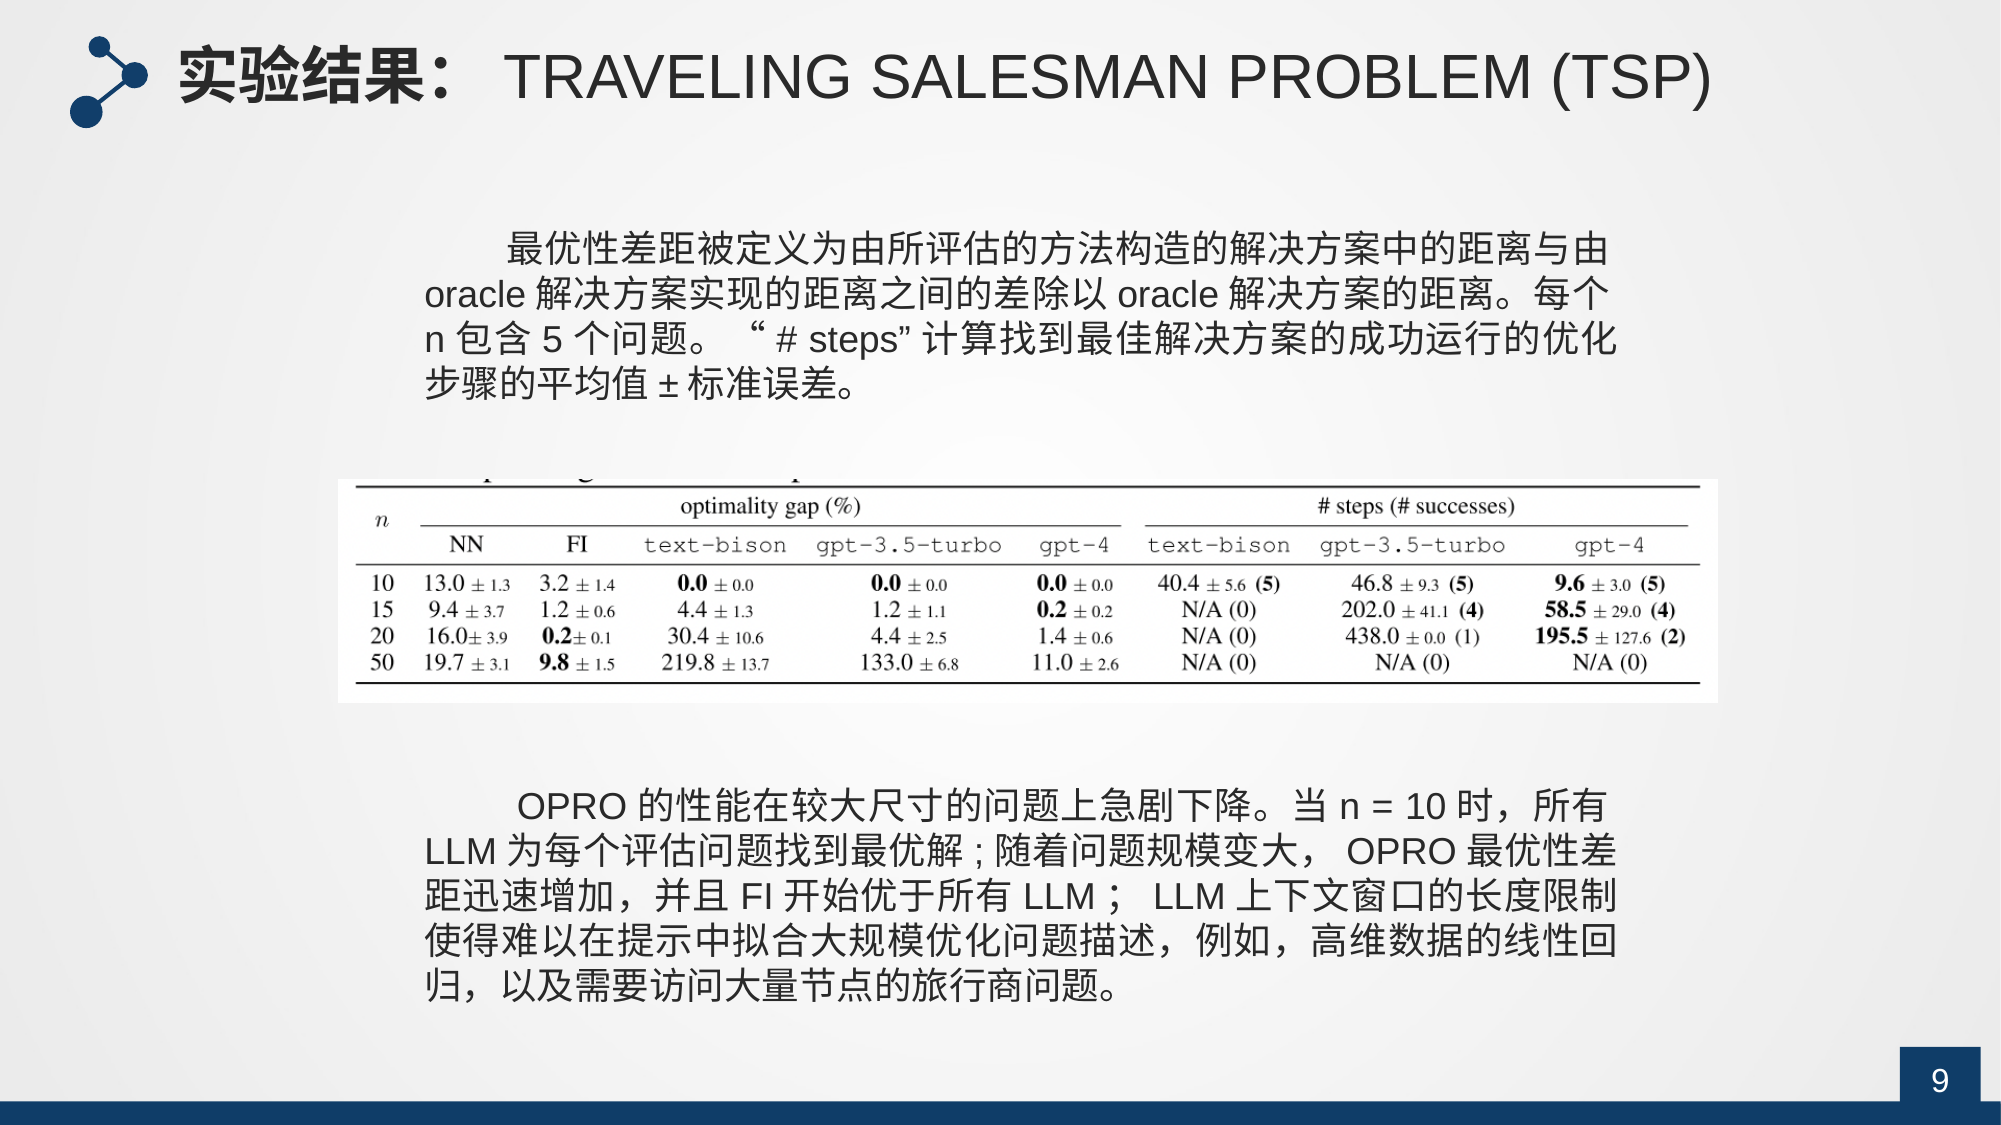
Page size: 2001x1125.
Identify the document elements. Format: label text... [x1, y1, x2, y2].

text_box OPRO的性能在较大尺寸的问题上急剧下降。当n = 10时，所有LLM为每个评估问题找到最优解;随着问题规模变大，OPRO最优性差距迅速增加，并且FI开始优于所有LLM；LLM上下文窗口的长度限制使得难以在提示中拟合大规模优化问题描述，例如，高维数据的线性回归，以及需要访问大量节点的旅行商问题。 [409, 775, 1634, 1015]
picture [0, 0, 2001, 1101]
text_box 最优性差距被定义为由所评估的方法构造的解决方案中的距离与由oracle解决方案实现的距离之间的差除以oracle解决方案的距离。每个n包含5个问题。“# steps”计算找到最佳解决方案的成功运行的优化步骤的平均值±标准误差。 [409, 217, 1634, 412]
text_box 实验结果：TRAVELING SALESMAN PROBLEM (TSP) [161, 28, 1730, 119]
text_box [70, 36, 148, 129]
